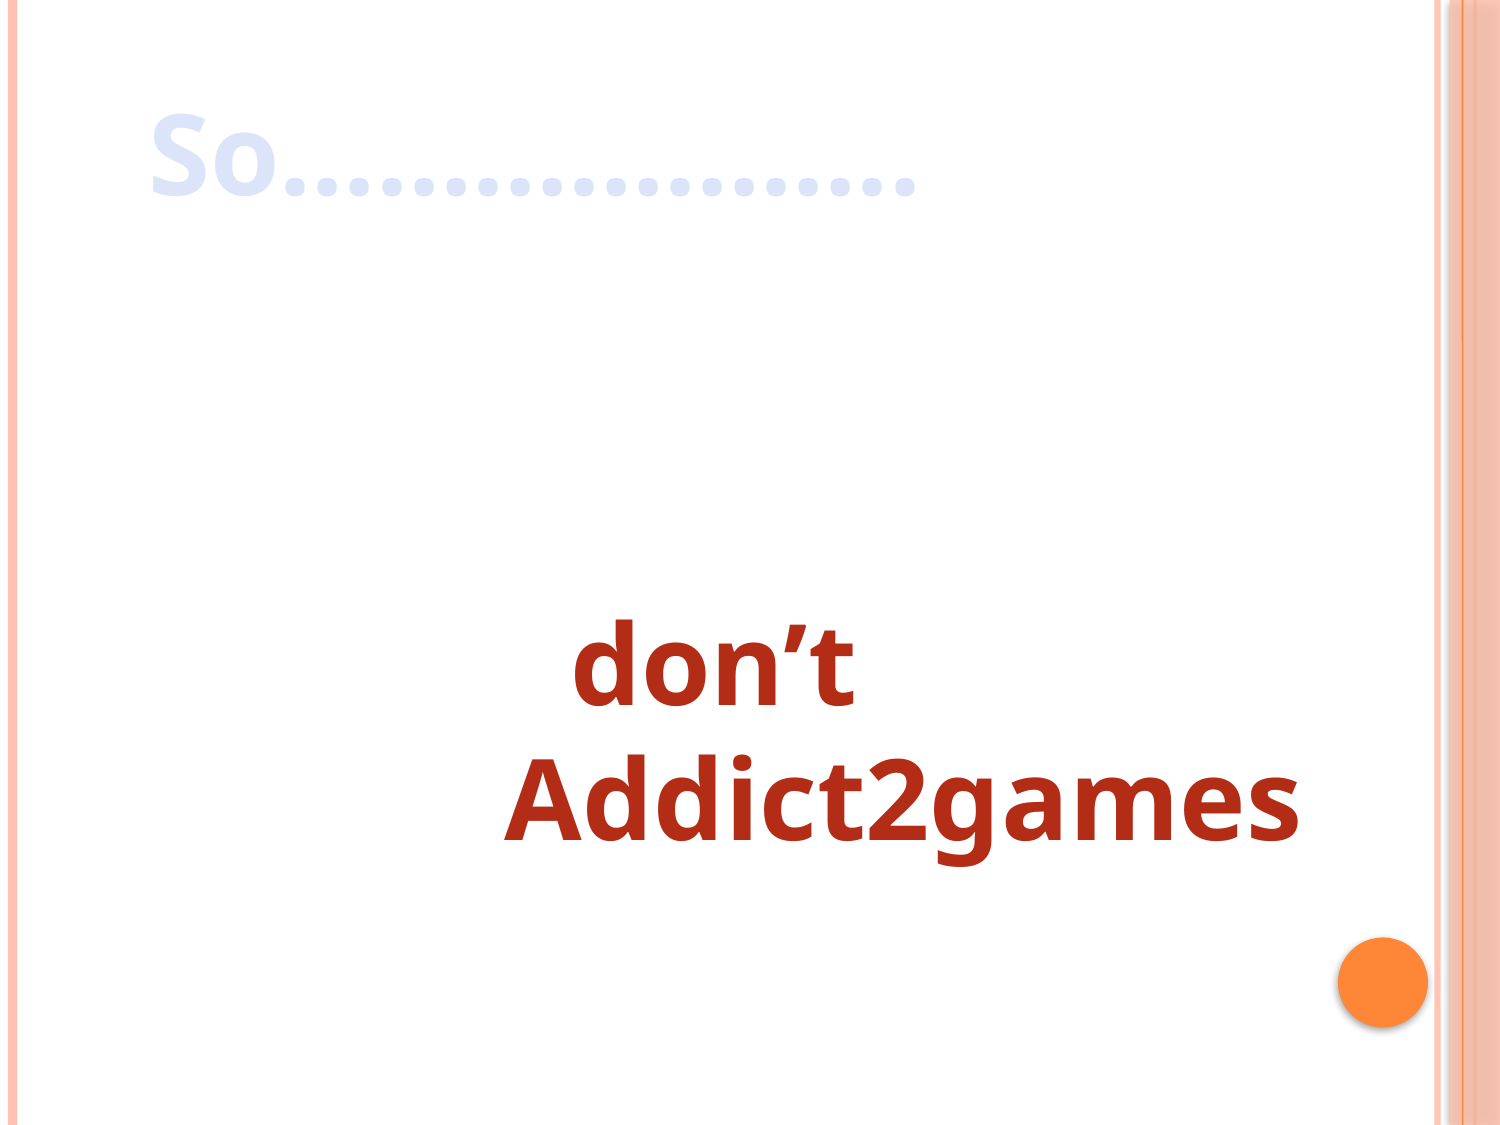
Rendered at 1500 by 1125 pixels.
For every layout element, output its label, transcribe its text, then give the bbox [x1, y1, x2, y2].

text_box don’t Addict2games [0, 449, 1318, 870]
text_box So……………….. [133, 74, 937, 225]
